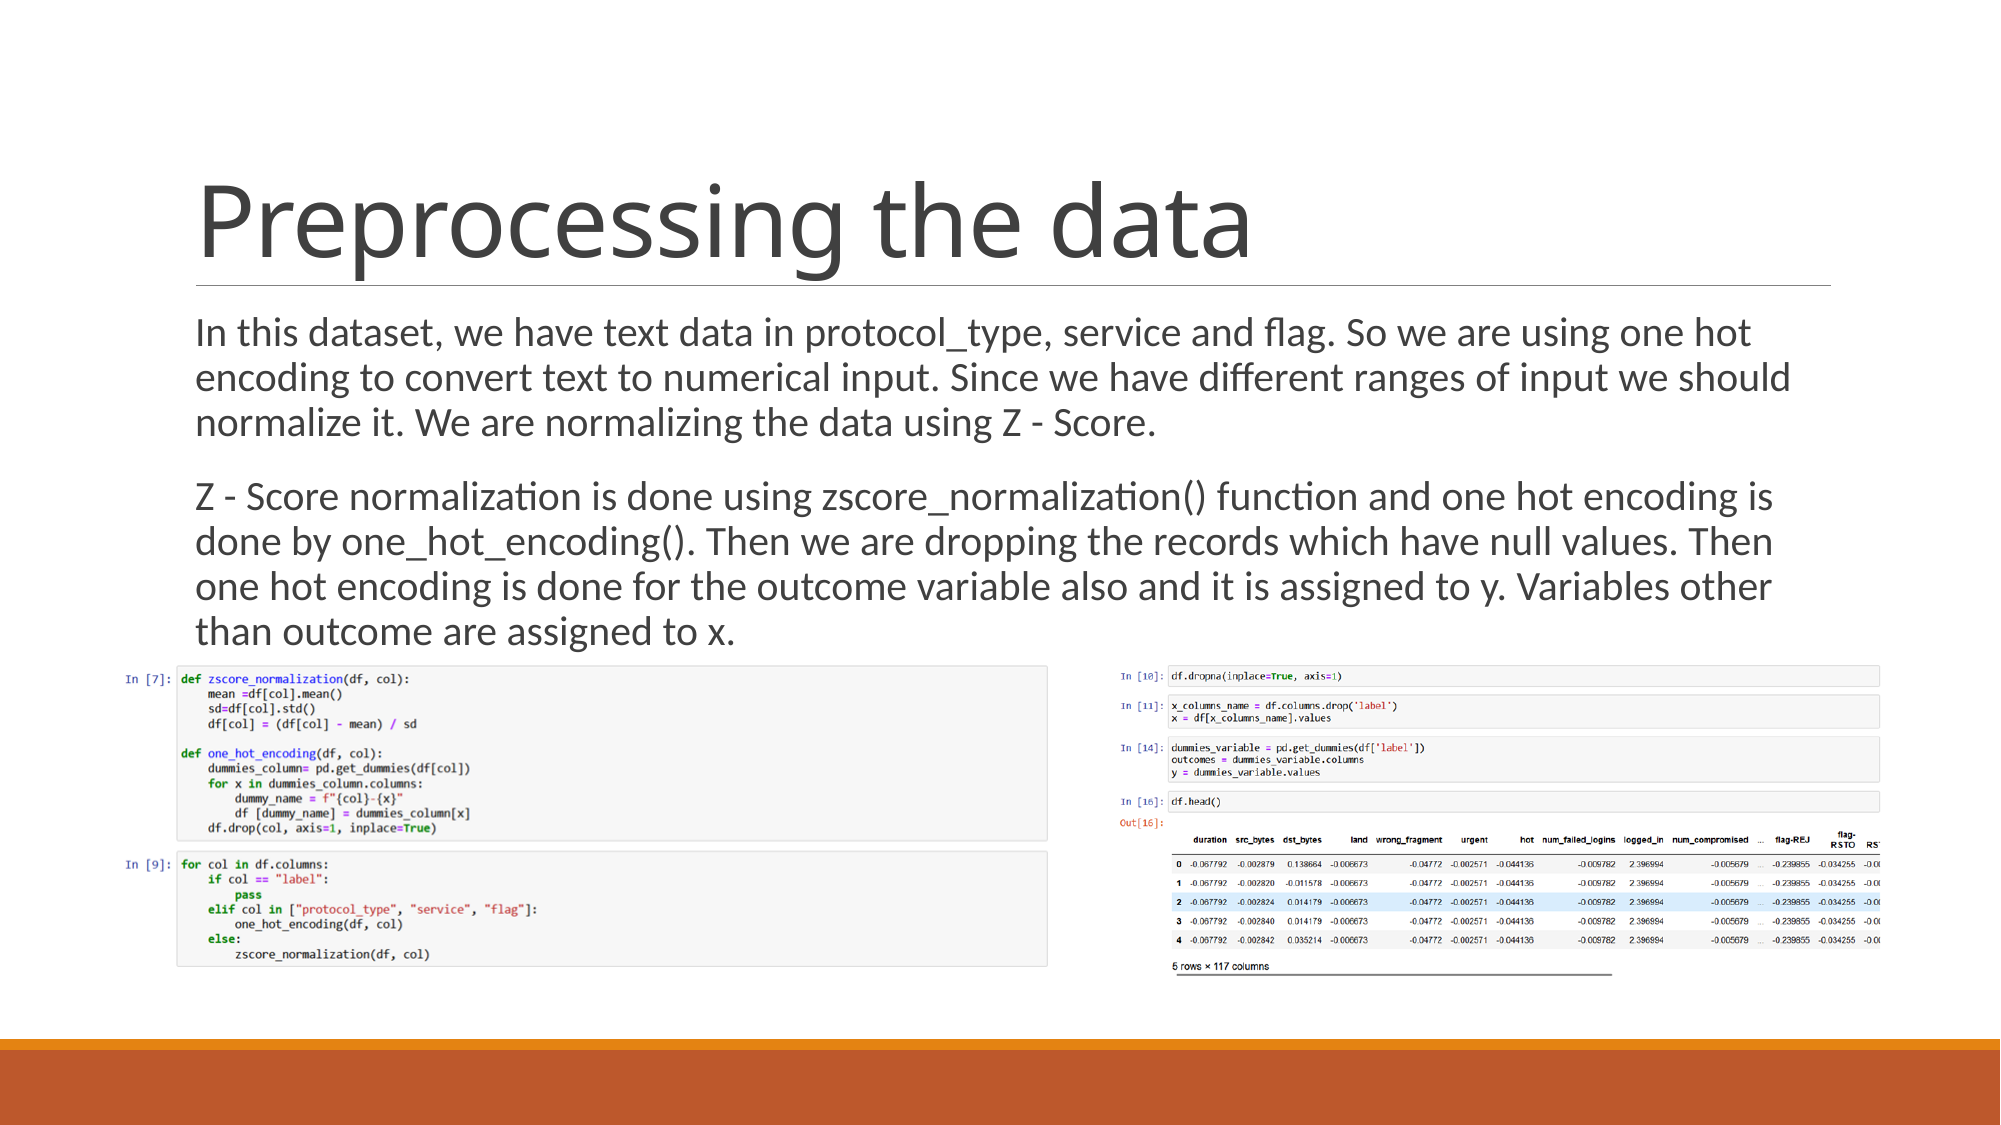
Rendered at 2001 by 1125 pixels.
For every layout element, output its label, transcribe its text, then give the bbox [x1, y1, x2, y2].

title Preprocessing the data [180, 47, 1830, 285]
list In this dataset, we have text data in protocol_type, service and flag. So we are using one hot encoding to convert text to numerical input. Since we have different ranges of input we should normalize it. We are normalizing the data using Z - Score. Z - Score normalization is done using zscore_normalization() function and one hot encoding is done by one_hot_encoding(). Then we are dropping the records which have null values. Then one hot encoding is done for the outcome variable also and it is assigned to y. Variables other than outcome are assigned to x. [180, 302, 1830, 963]
picture [113, 659, 1055, 971]
picture [1109, 659, 1887, 977]
